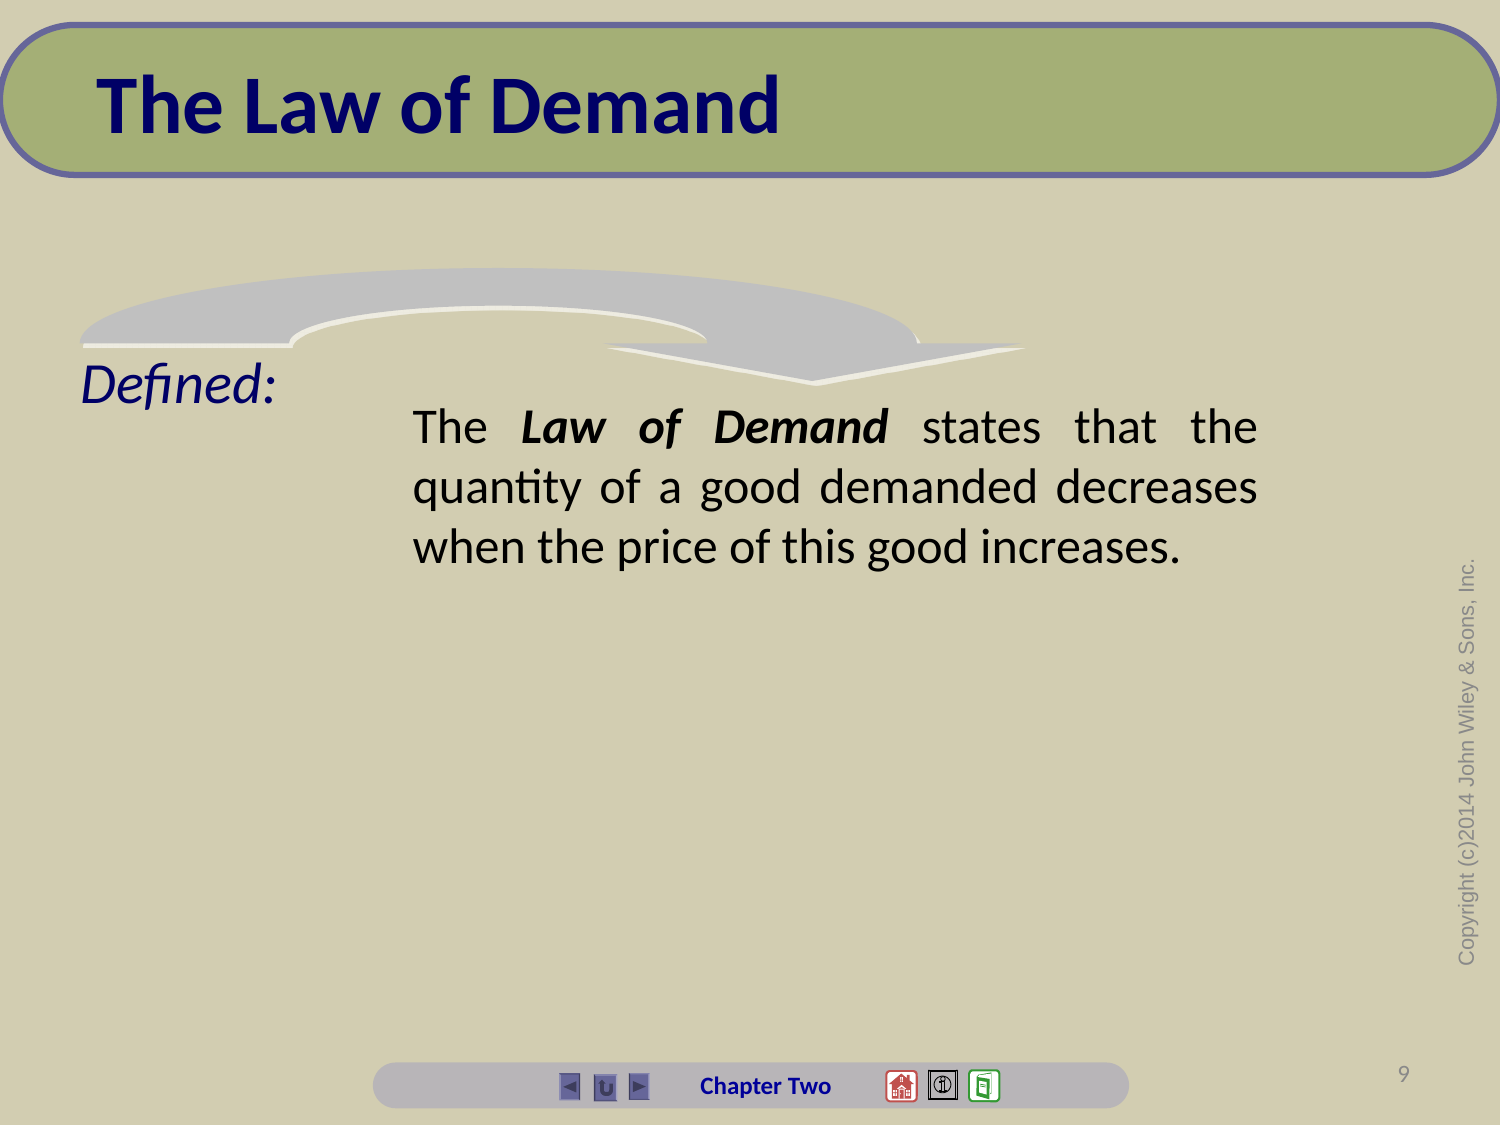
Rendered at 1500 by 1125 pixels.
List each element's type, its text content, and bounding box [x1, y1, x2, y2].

picture [592, 1073, 618, 1103]
picture [628, 1072, 652, 1102]
text_box [372, 1062, 1130, 1109]
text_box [967, 1068, 1001, 1103]
footer Copyright (c)2014 John Wiley & Sons, Inc. [1435, 525, 1496, 1000]
text_box [81, 267, 1022, 382]
picture [557, 1072, 581, 1101]
text_box Chapter Two [685, 1062, 847, 1108]
text_box Defined: [65, 337, 294, 423]
slide_number 9 [1074, 1042, 1425, 1103]
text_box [885, 1069, 919, 1103]
text_box The Law of Demand [0, 24, 1500, 175]
text_box The Law of Demand states that the quantity of a good demanded decreases when the price of this good increases. [397, 386, 1273, 582]
picture [928, 1069, 958, 1101]
